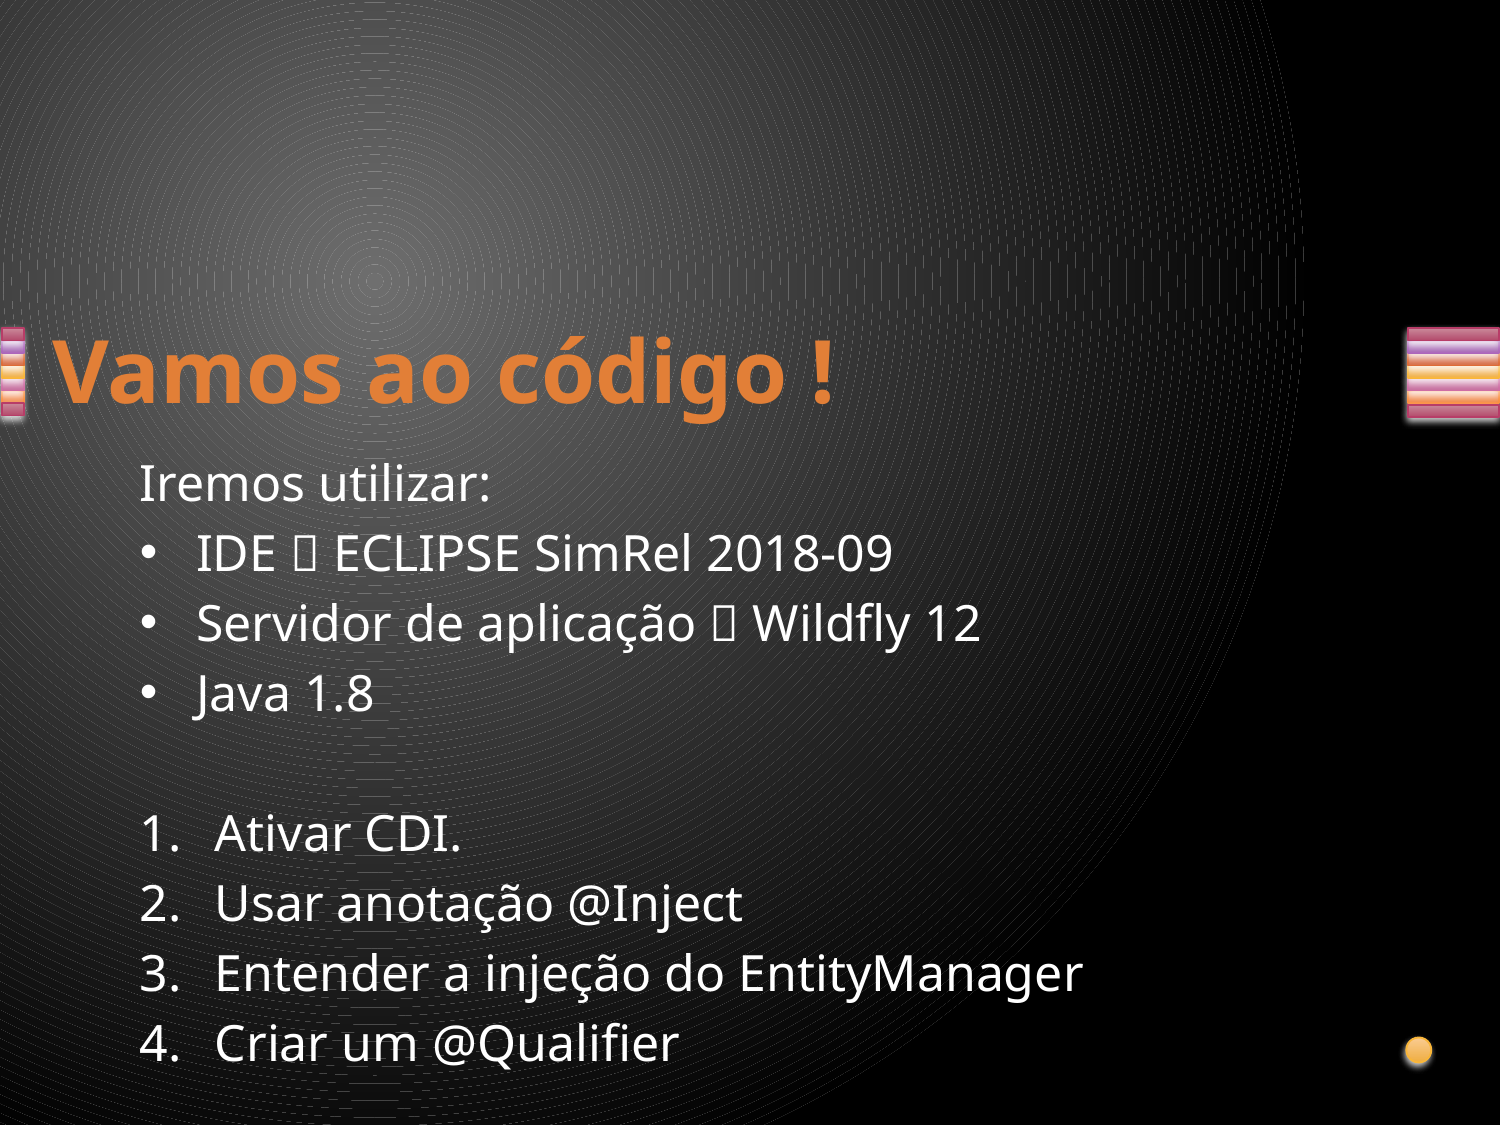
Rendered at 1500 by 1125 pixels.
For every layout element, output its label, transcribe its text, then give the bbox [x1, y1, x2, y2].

title Vamos ao código ! [37, 275, 1412, 463]
text_box Iremos utilizar: IDE  ECLIPSE SimRel 2018‑09 Servidor de aplicação  Wildfly 12 Java 1.8 Ativar CDI. Usar anotação @Inject Entender a injeção do EntityManager Criar um @Qualifier [125, 444, 1288, 1125]
